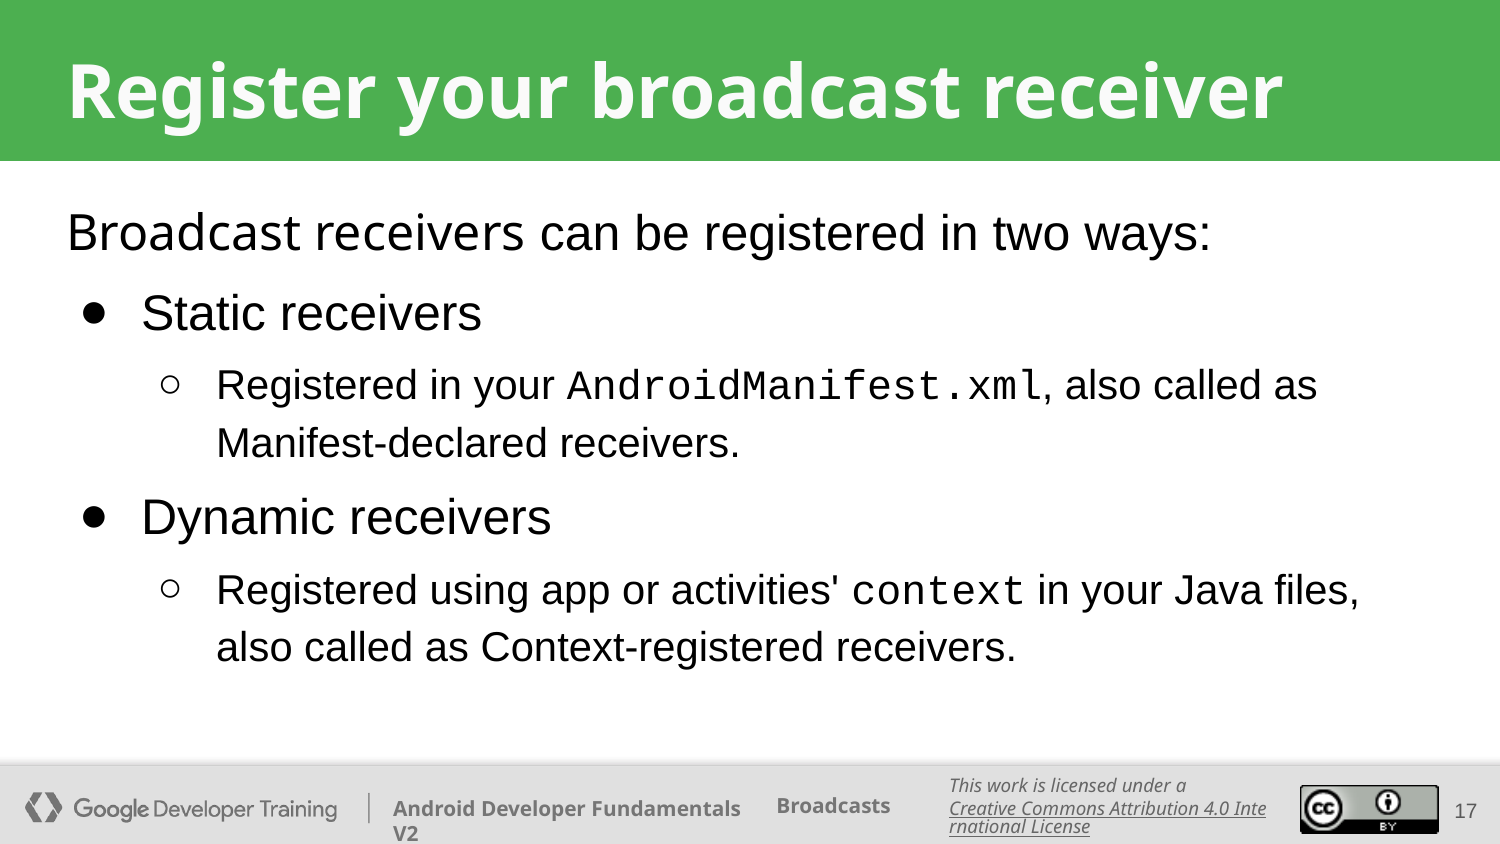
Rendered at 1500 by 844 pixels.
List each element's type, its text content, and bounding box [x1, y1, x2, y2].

list Broadcast receivers can be registered in two ways: Static receivers Registered in your AndroidManifest.xml, also called as Manifest-declared receivers. Dynamic receivers Registered using app or activities' context in your Java files, also called as Context-registered receivers. [51, 176, 1449, 737]
title Register your broadcast receiver [51, 28, 1449, 122]
slide_number ‹#› [1402, 777, 1493, 842]
picture [0, 161, 1500, 844]
